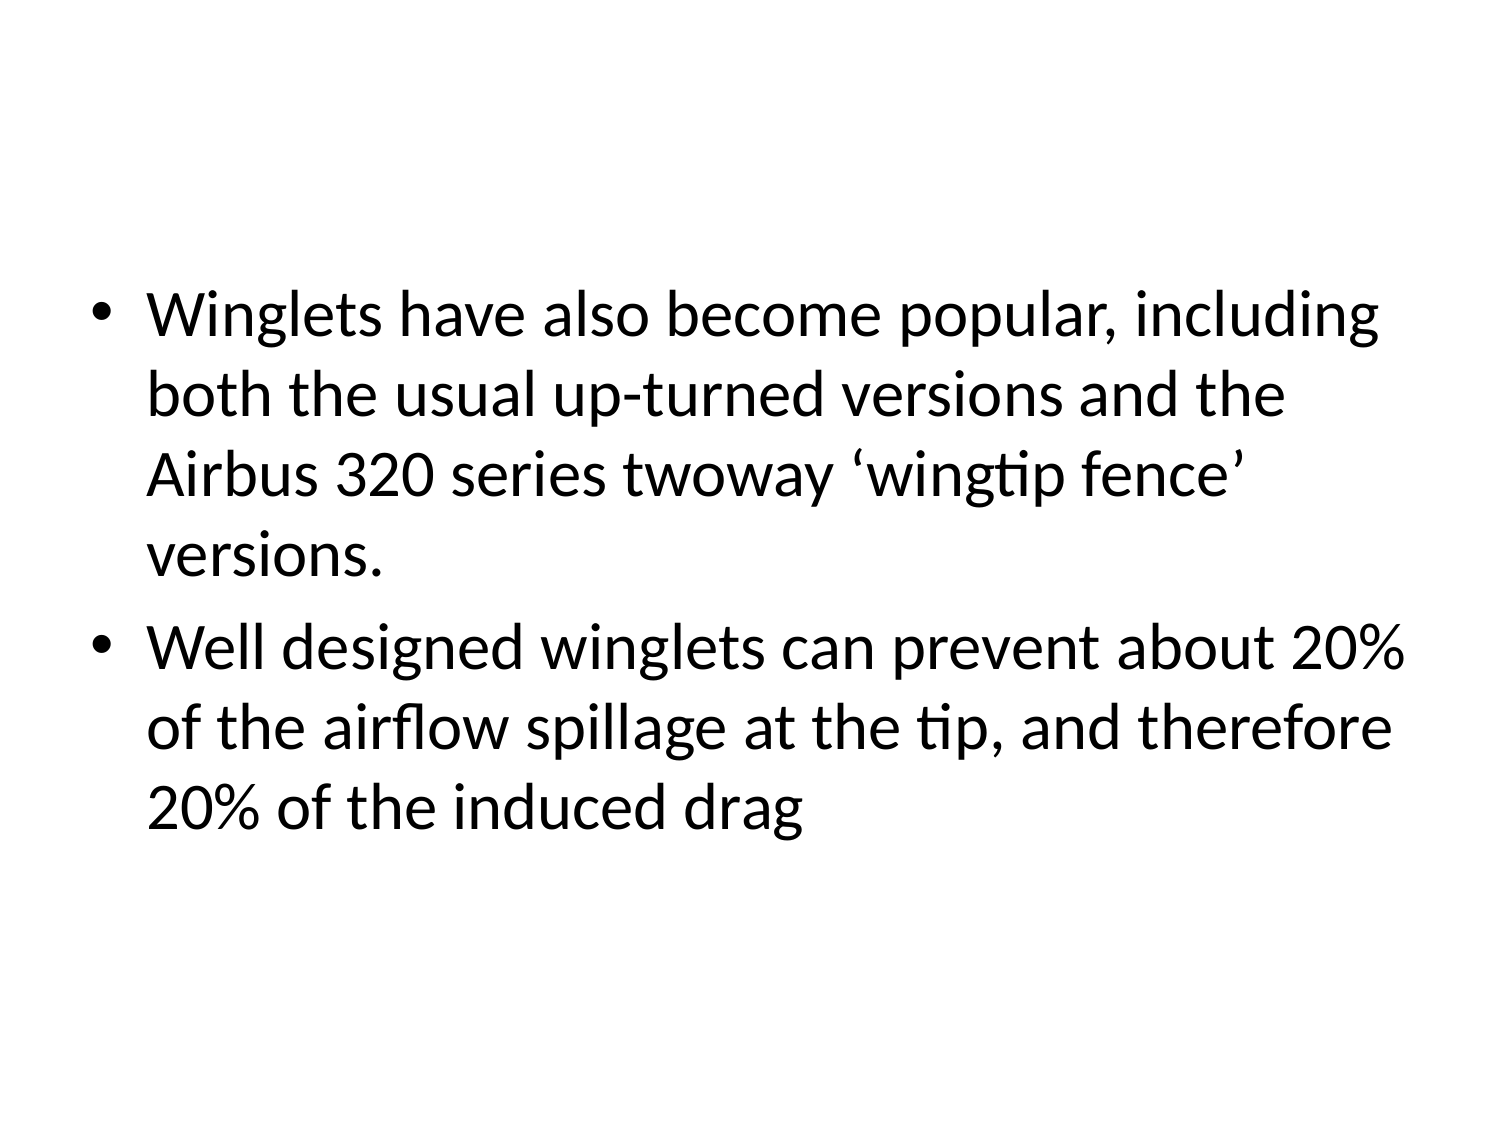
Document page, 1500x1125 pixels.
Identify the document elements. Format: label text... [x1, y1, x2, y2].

list Winglets have also become popular, including both the usual up-turned versions and the Airbus 320 series twoway ‘wingtip fence’ versions. Well designed winglets can prevent about 20% of the airflow spillage at the tip, and therefore 20% of the induced drag [75, 262, 1425, 1005]
